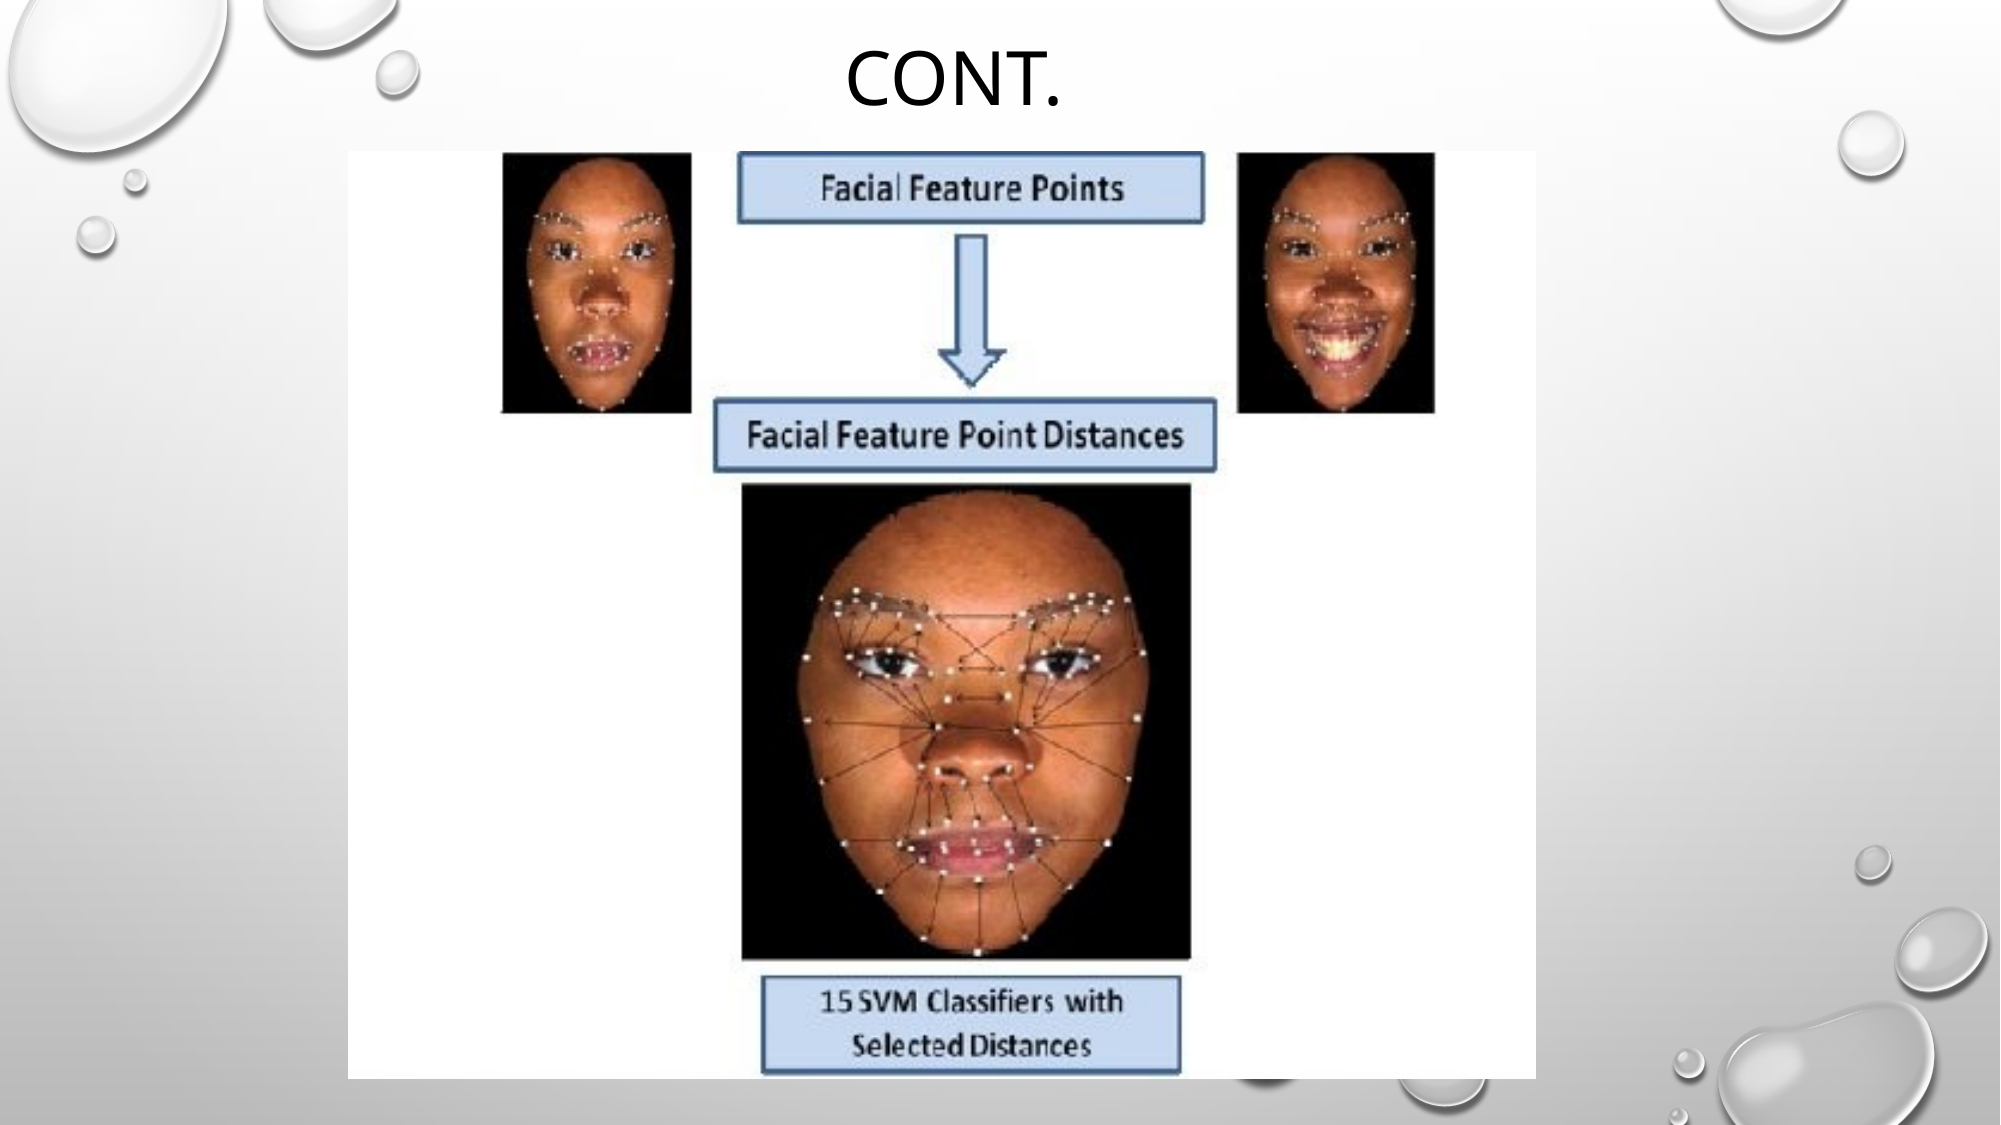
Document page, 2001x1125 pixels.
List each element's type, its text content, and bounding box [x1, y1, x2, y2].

picture [0, 0, 2000, 1125]
title Cont. [103, 29, 1805, 134]
